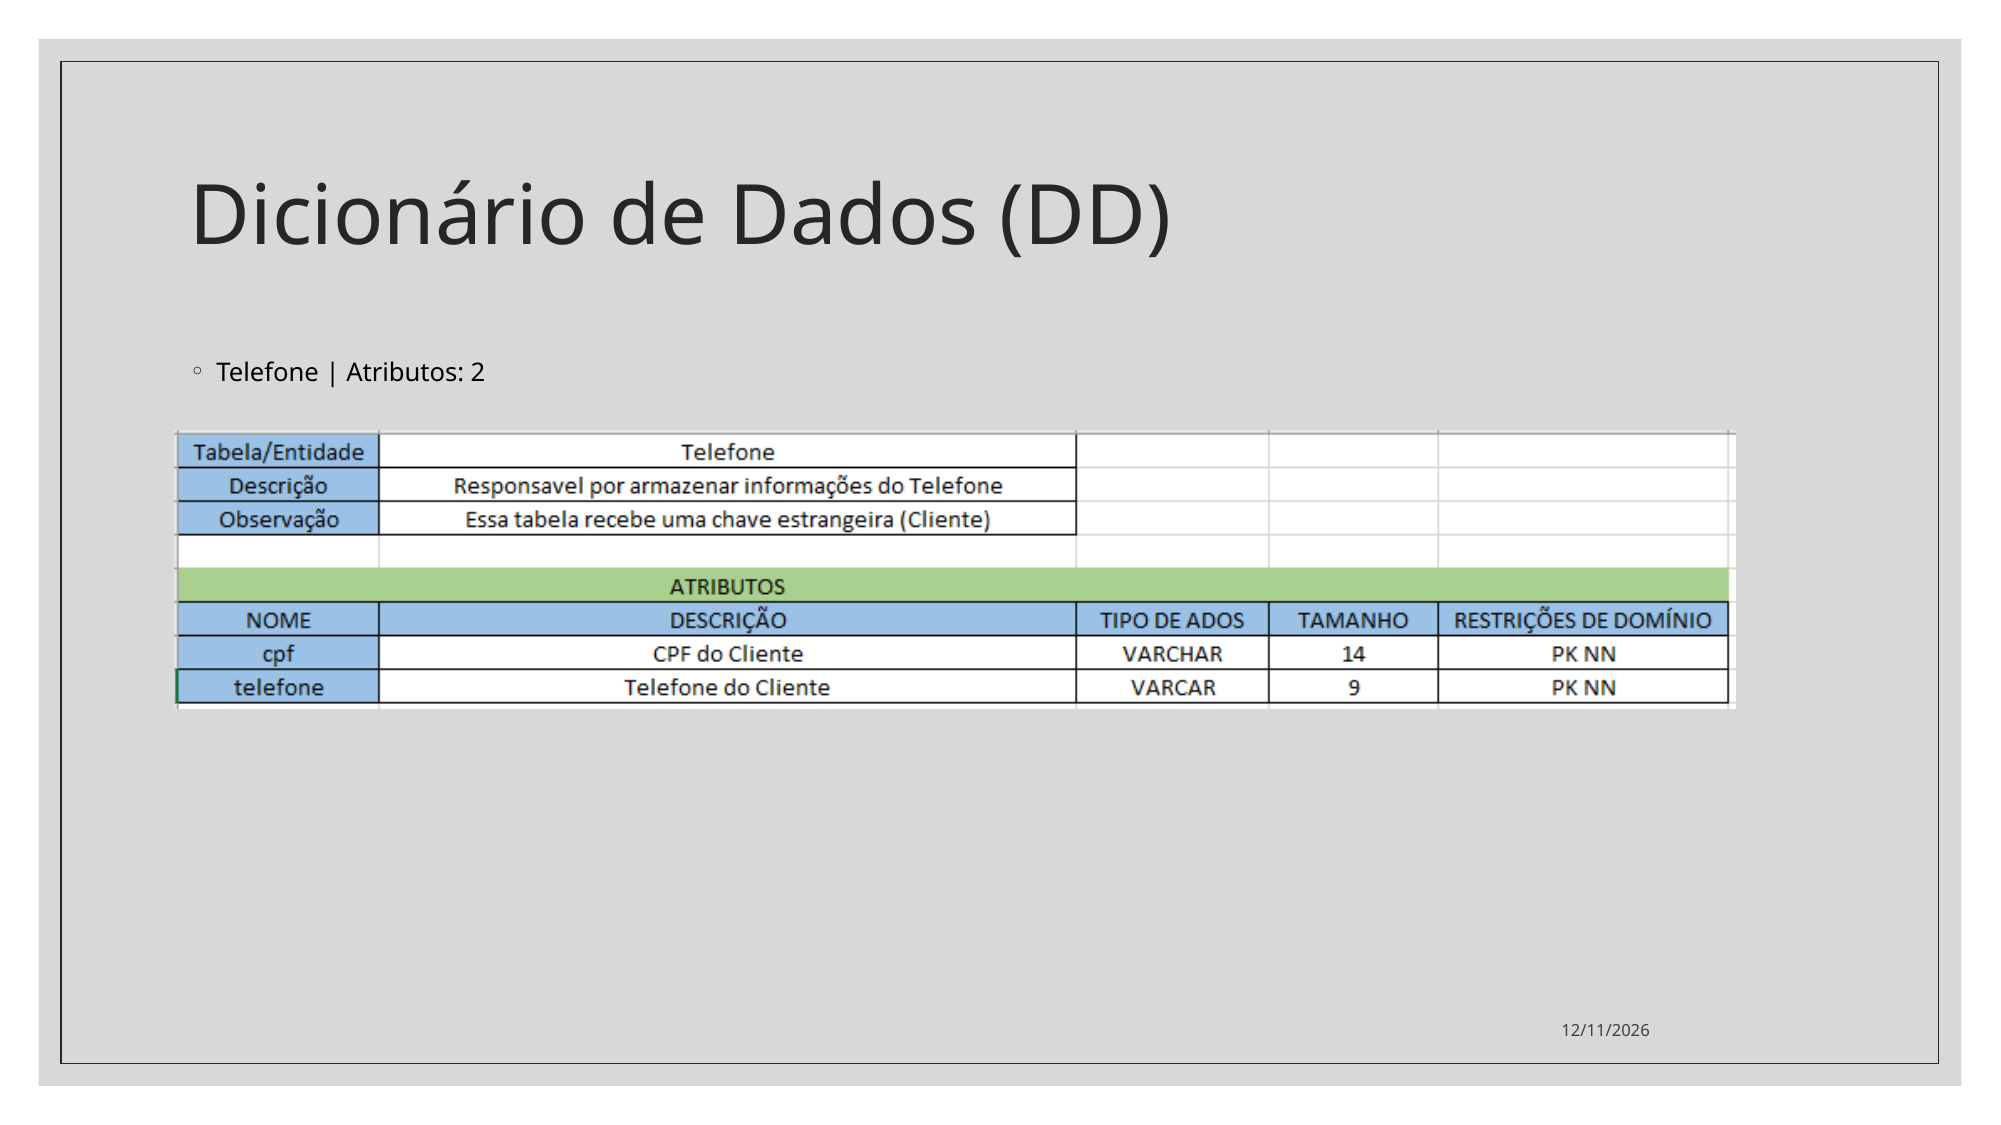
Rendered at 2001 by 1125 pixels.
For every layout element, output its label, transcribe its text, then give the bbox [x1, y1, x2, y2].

list Telefone | Atributos: 2 [174, 345, 546, 417]
title Dicionário de Dados (DD) [174, 105, 1825, 331]
picture [174, 430, 1736, 709]
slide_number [1190, 990, 1665, 1050]
